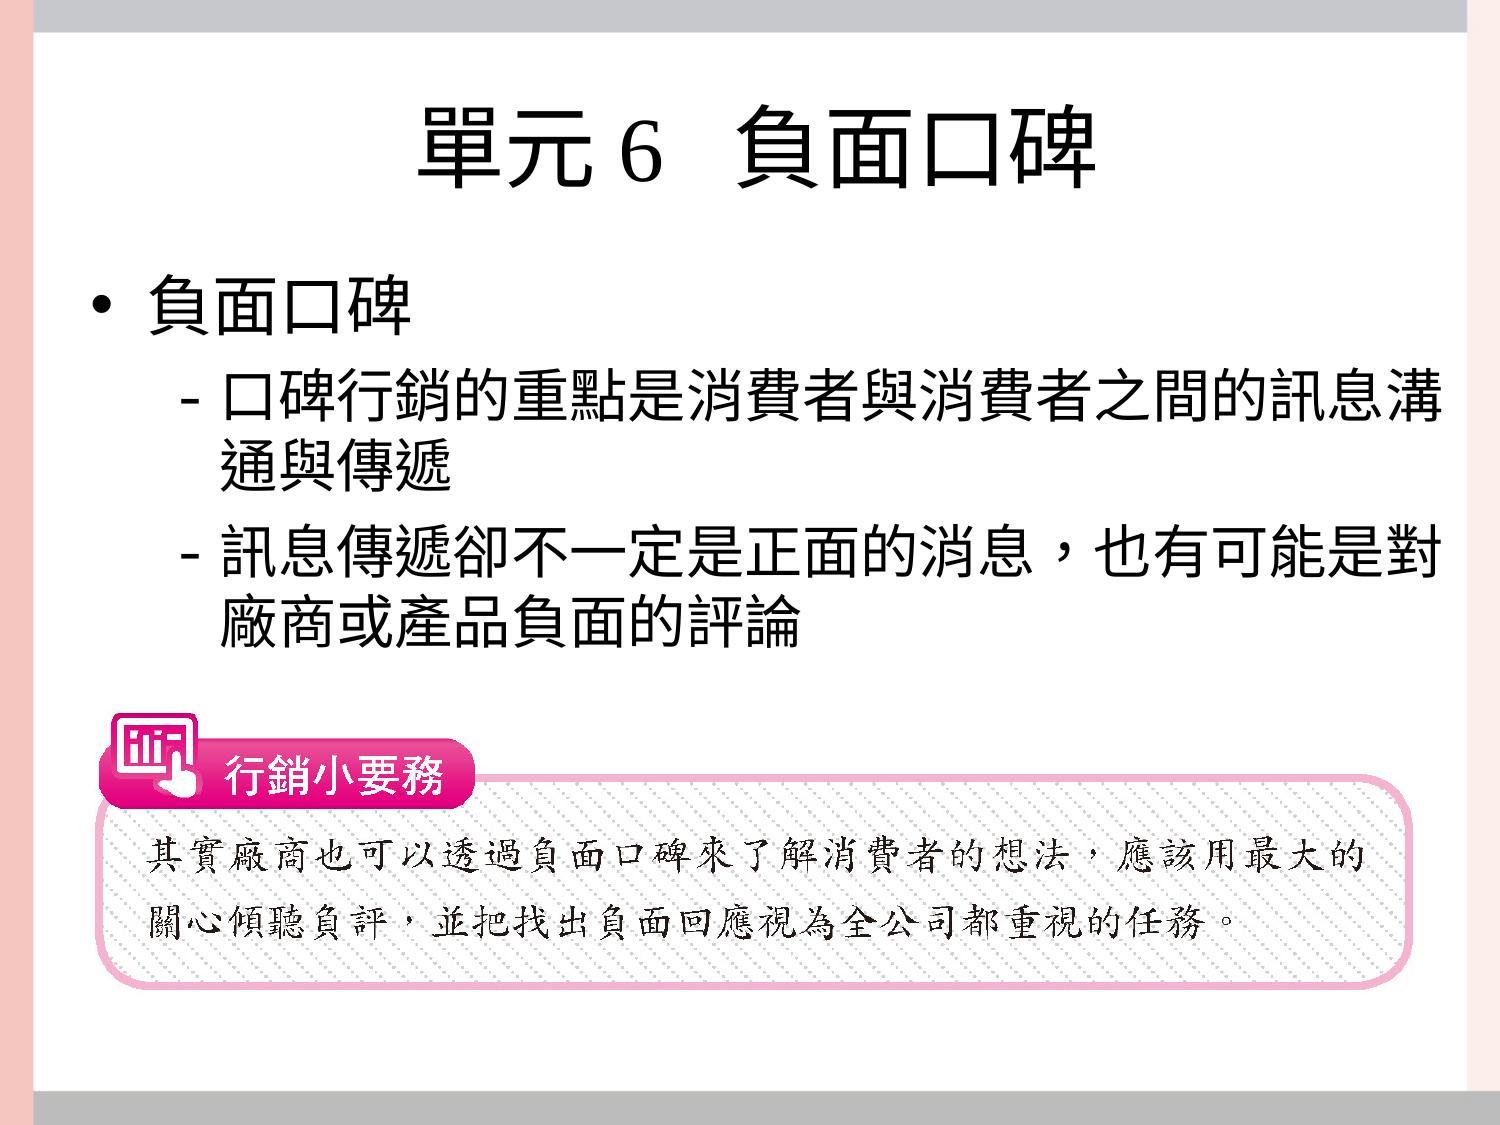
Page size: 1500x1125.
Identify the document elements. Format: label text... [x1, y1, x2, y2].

picture [0, 0, 1500, 1125]
title 單元6 負面口碑 [32, 36, 1481, 254]
list 負面口碑 口碑行銷的重點是消費者與消費者之間的訊息溝通與傳遞 訊息傳遞卻不一定是正面的消息，也有可能是對廠商或產品負面的評論 [75, 256, 1481, 1046]
